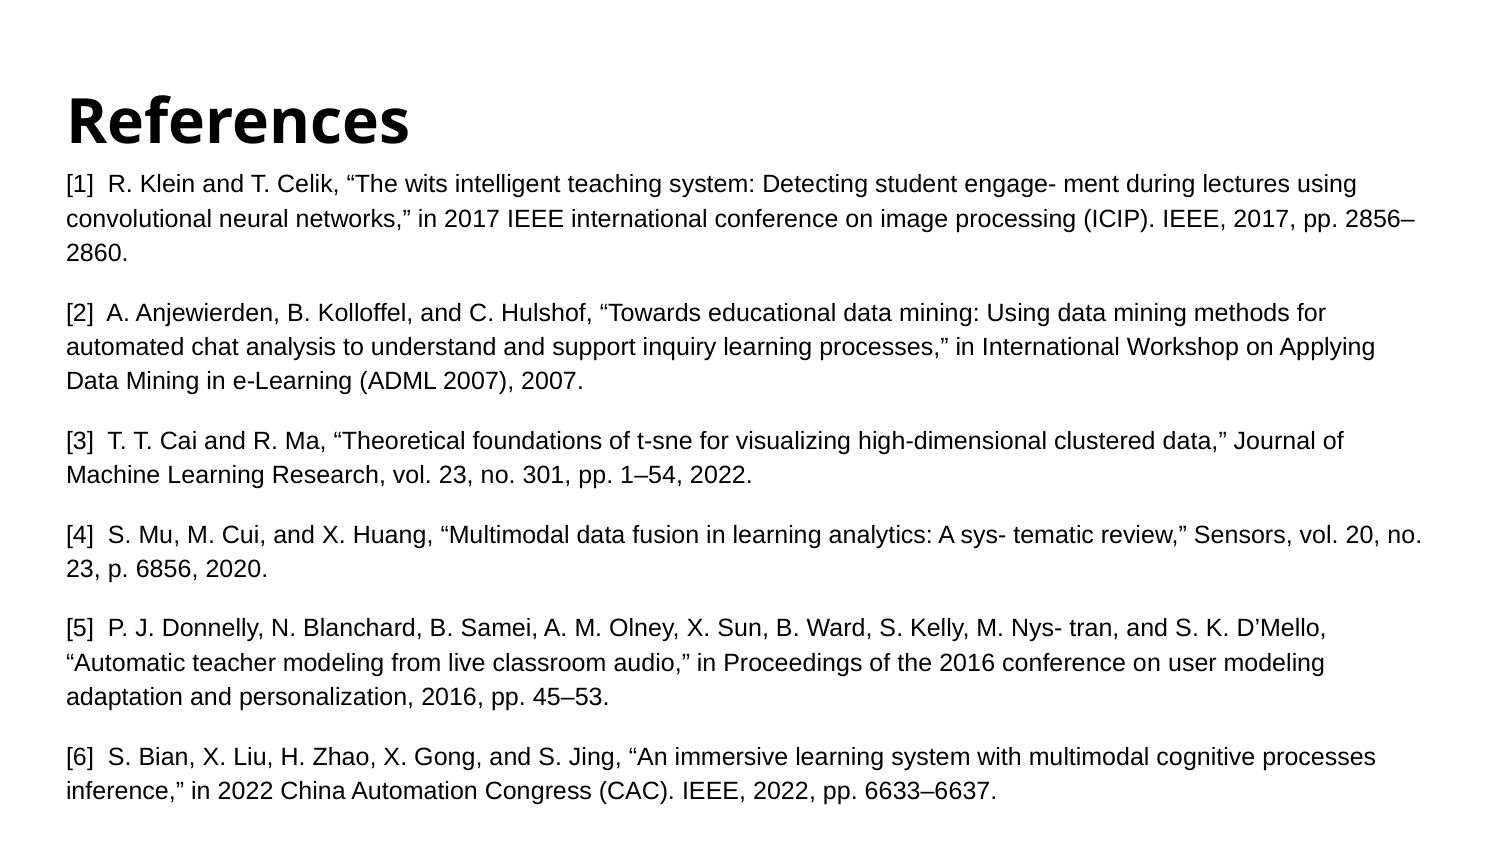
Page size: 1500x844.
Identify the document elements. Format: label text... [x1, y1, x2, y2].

title References [51, 66, 1449, 148]
list [1] R. Klein and T. Celik, “The wits intelligent teaching system: Detecting student engage- ment during lectures using convolutional neural networks,” in 2017 IEEE international conference on image processing (ICIP). IEEE, 2017, pp. 2856–2860. [2] A. Anjewierden, B. Kolloffel, and C. Hulshof, “Towards educational data mining: Using data mining methods for automated chat analysis to understand and support inquiry learning processes,” in International Workshop on Applying Data Mining in e-Learning (ADML 2007), 2007. [3] T. T. Cai and R. Ma, “Theoretical foundations of t-sne for visualizing high-dimensional clustered data,” Journal of Machine Learning Research, vol. 23, no. 301, pp. 1–54, 2022. [4] S. Mu, M. Cui, and X. Huang, “Multimodal data fusion in learning analytics: A sys- tematic review,” Sensors, vol. 20, no. 23, p. 6856, 2020. [5] P. J. Donnelly, N. Blanchard, B. Samei, A. M. Olney, X. Sun, B. Ward, S. Kelly, M. Nys- tran, and S. K. D’Mello, “Automatic teacher modeling from live classroom audio,” in Proceedings of the 2016 conference on user modeling adaptation and personalization, 2016, pp. 45–53. [6] S. Bian, X. Liu, H. Zhao, X. Gong, and S. Jing, “An immersive learning system with multimodal cognitive processes inference,” in 2022 China Automation Congress (CAC). IEEE, 2022, pp. 6633–6637. ‌ ‌ [51, 148, 1449, 821]
